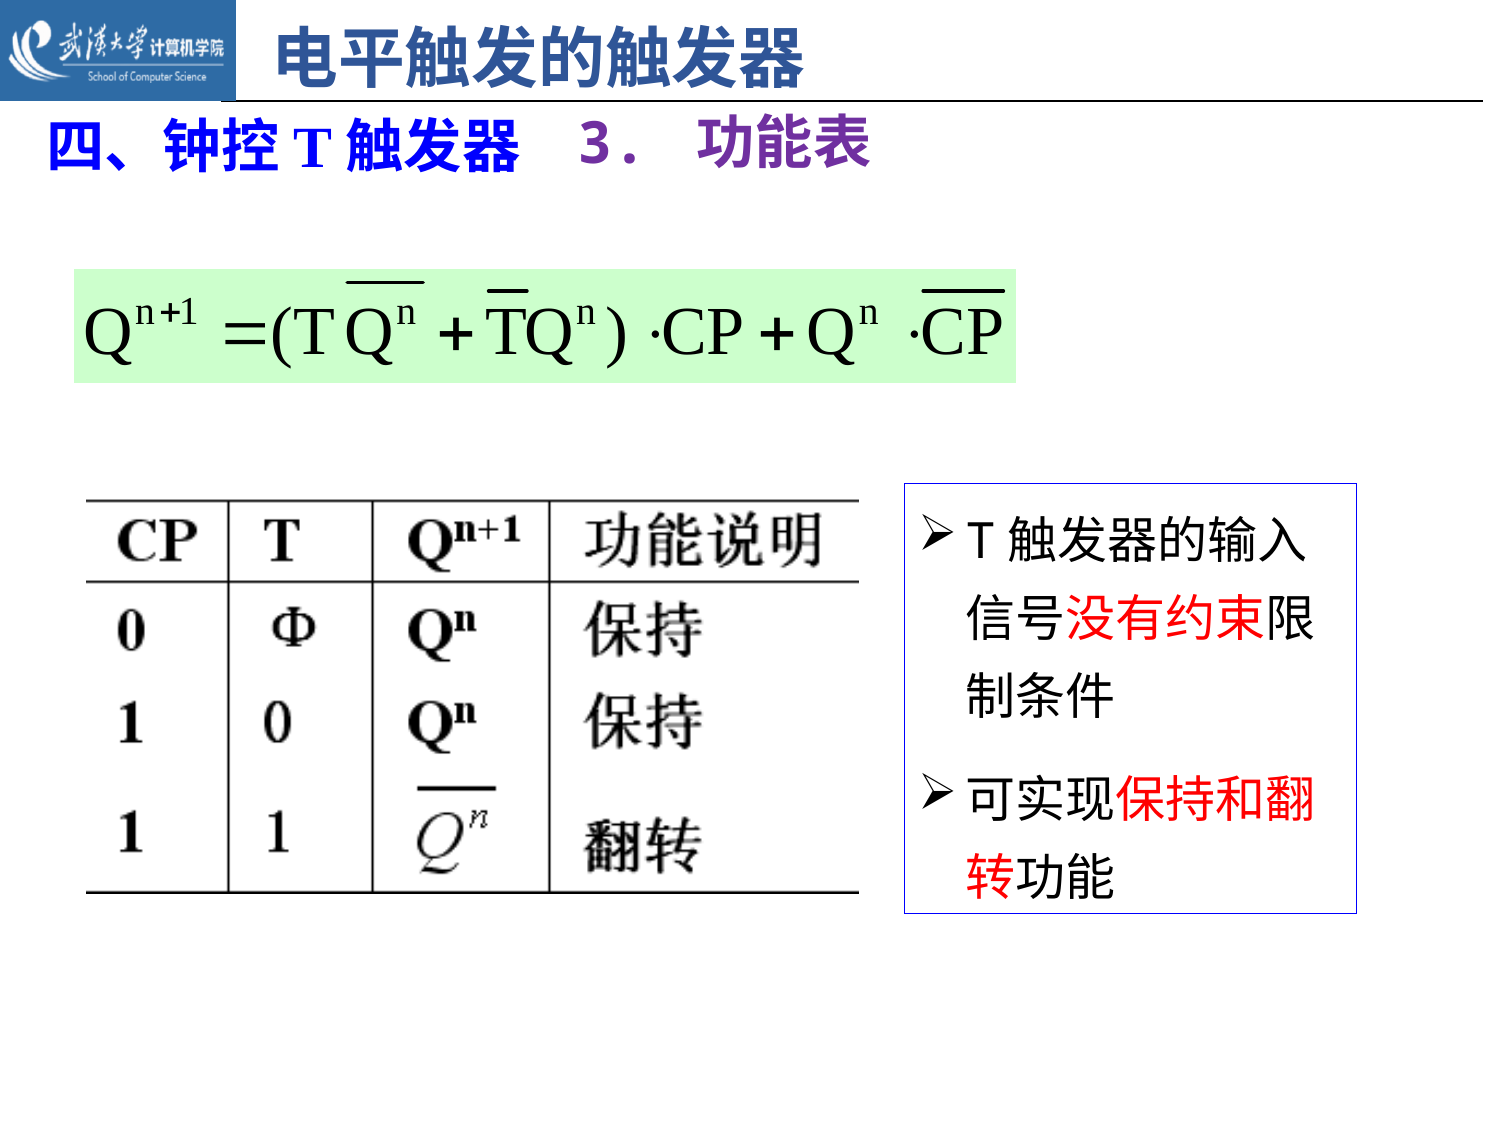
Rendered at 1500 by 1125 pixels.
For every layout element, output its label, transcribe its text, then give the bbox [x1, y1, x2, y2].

picture [86, 496, 859, 894]
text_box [74, 268, 1017, 384]
picture [0, 0, 236, 101]
text_box 电平触发的触发器 [256, 8, 1046, 100]
text_box T触发器的输入信号没有约束限制条件 可实现保持和翻转功能 [904, 483, 1357, 914]
text_box 四、钟控T触发器 [31, 101, 737, 188]
text_box 3. 功能表 [562, 101, 1061, 183]
